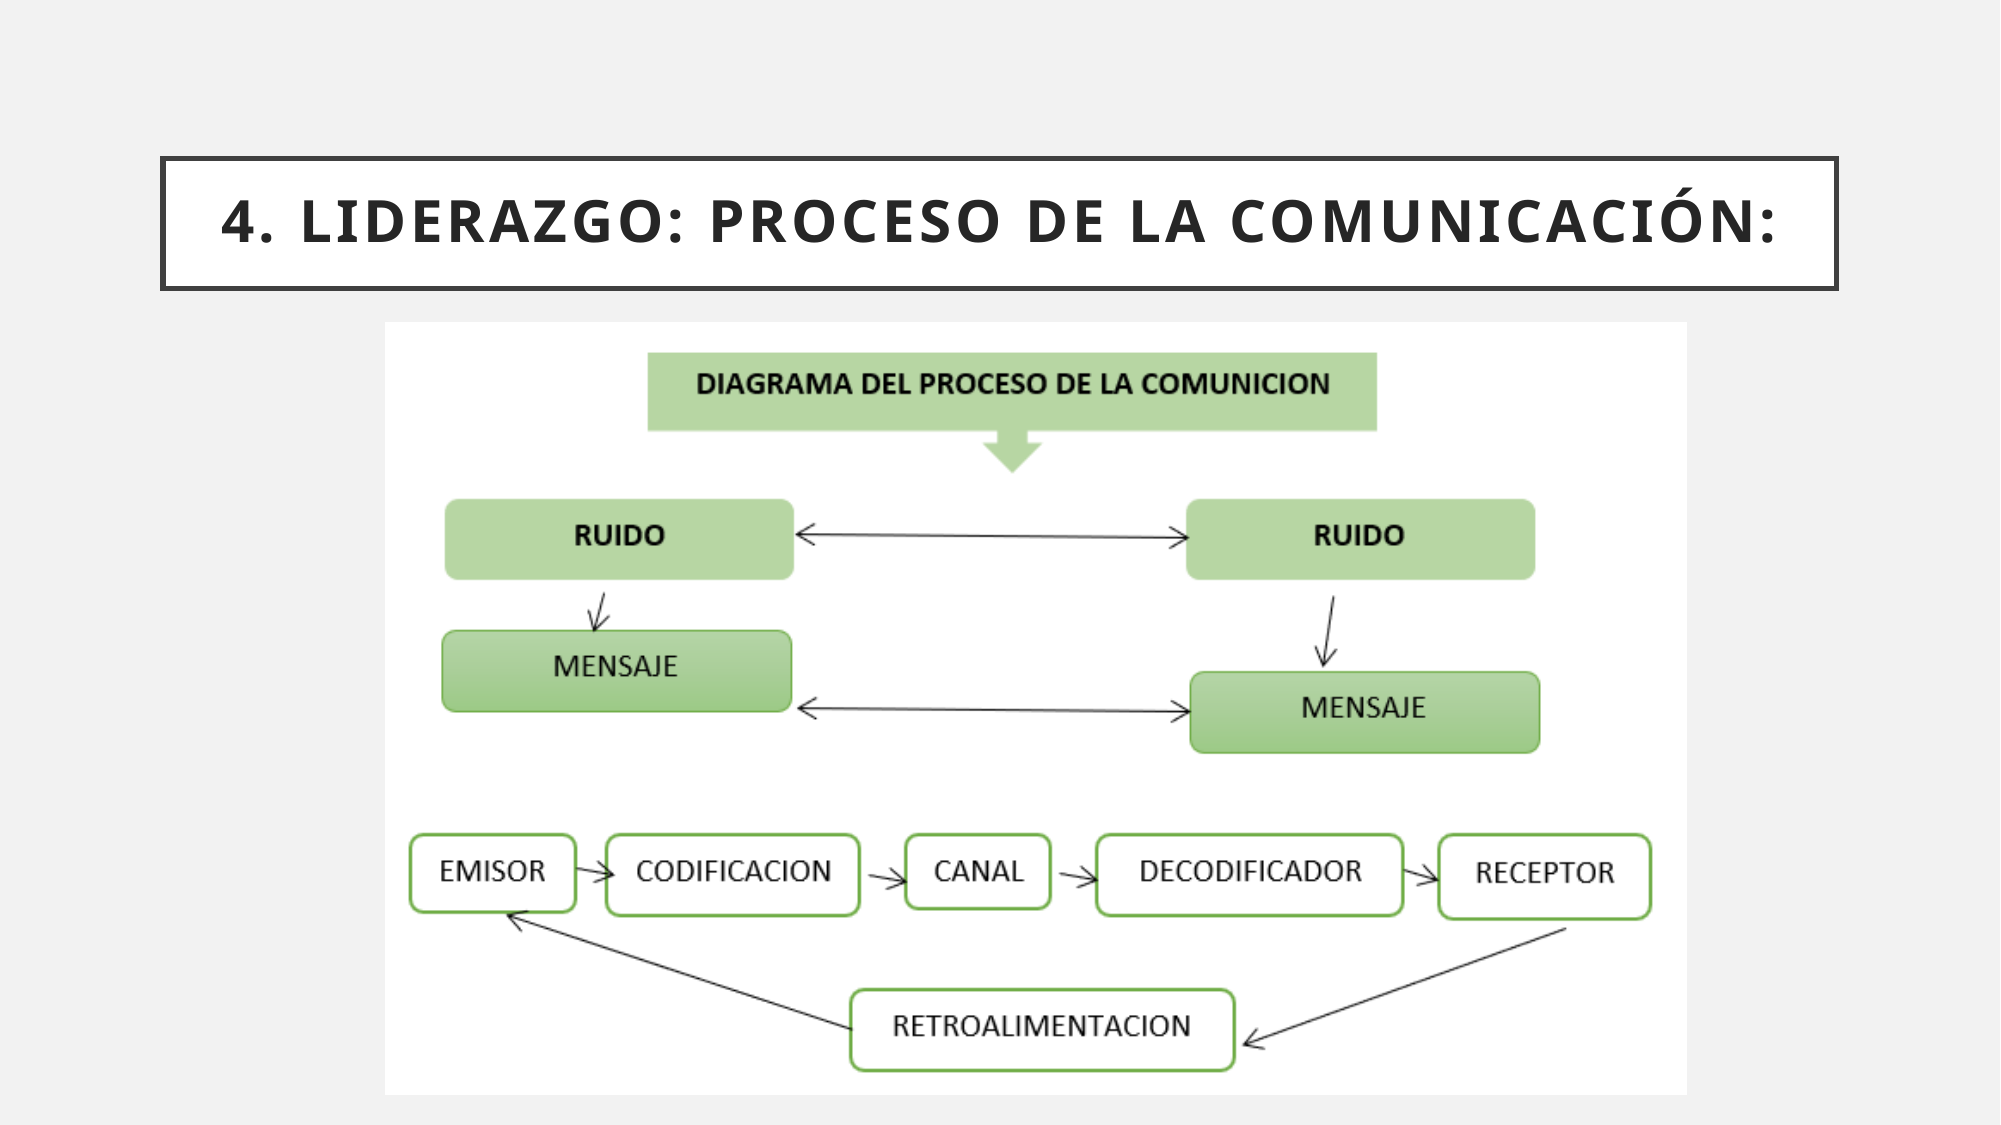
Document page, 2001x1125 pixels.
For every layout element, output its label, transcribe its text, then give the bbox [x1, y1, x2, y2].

picture [385, 322, 1687, 1095]
title 4. LIDERAZGO: PROCESO DE LA COMUNICACIÓN: [160, 156, 1839, 291]
